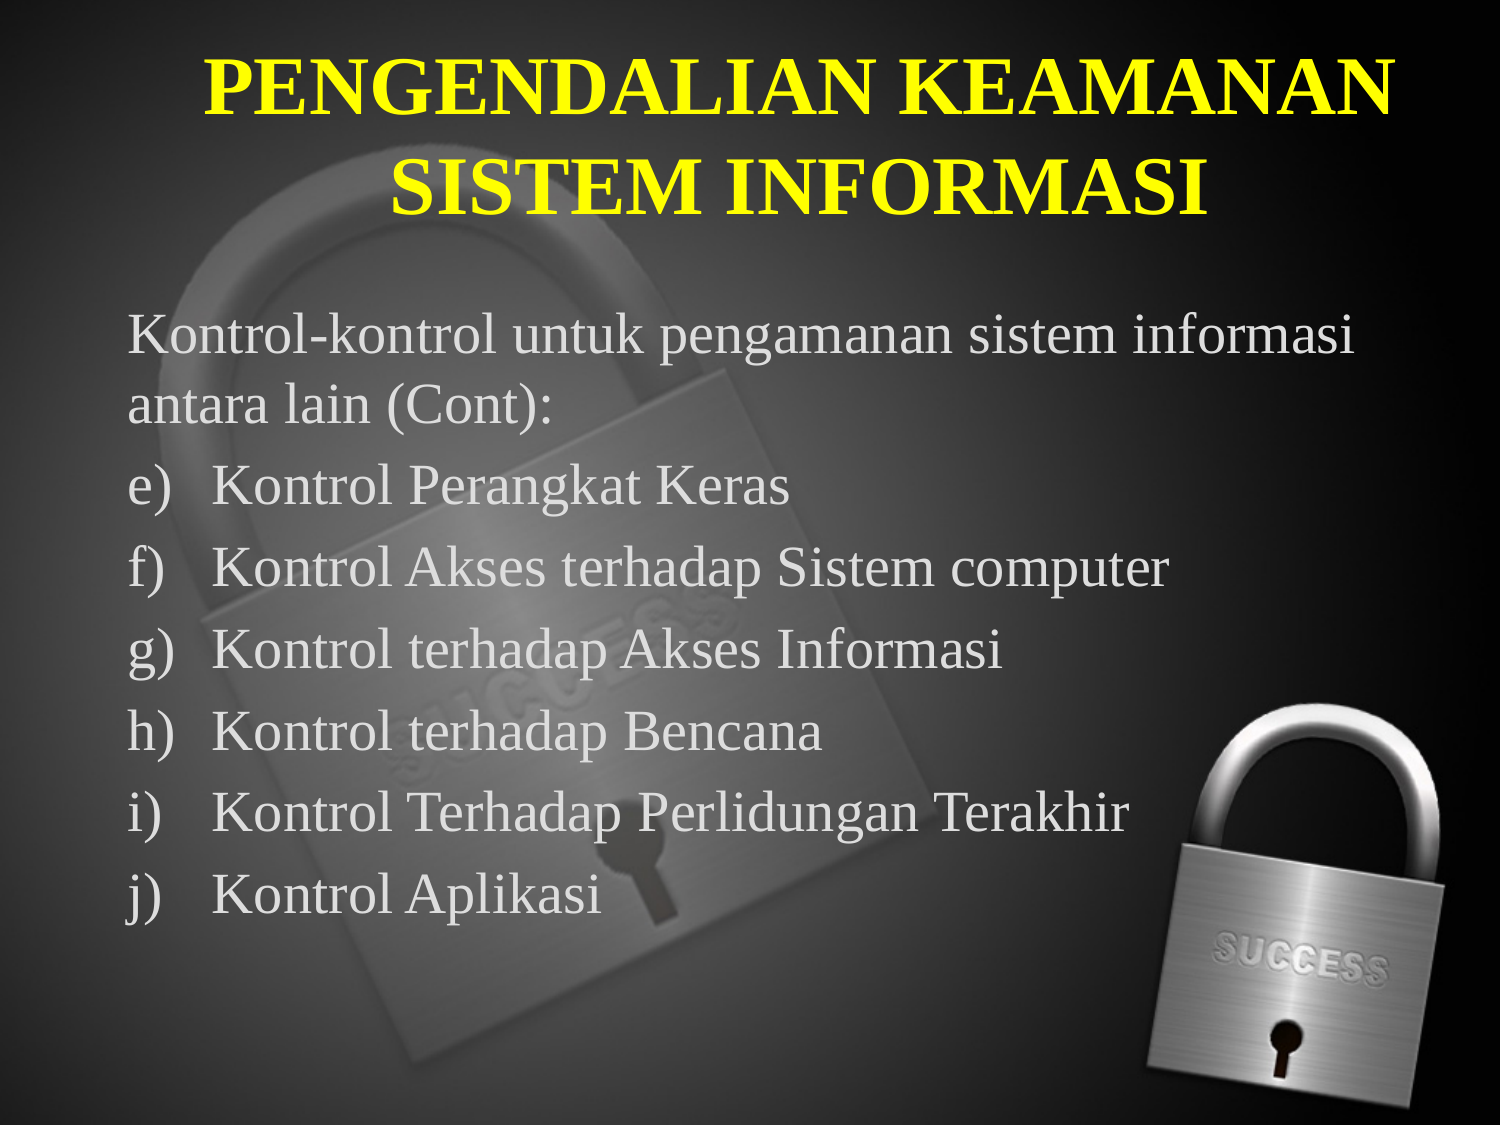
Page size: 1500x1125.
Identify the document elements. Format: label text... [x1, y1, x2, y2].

title PENGENDALIAN KEAMANAN SISTEM INFORMASI [162, 37, 1438, 225]
picture [0, 0, 1500, 1125]
list Kontrol-kontrol untuk pengamanan sistem informasi antara lain (Cont): Kontrol Perangkat Keras Kontrol Akses terhadap Sistem computer Kontrol terhadap Akses Informasi Kontrol terhadap Bencana Kontrol Terhadap Perlidungan Terakhir Kontrol Aplikasi [112, 287, 1388, 1000]
